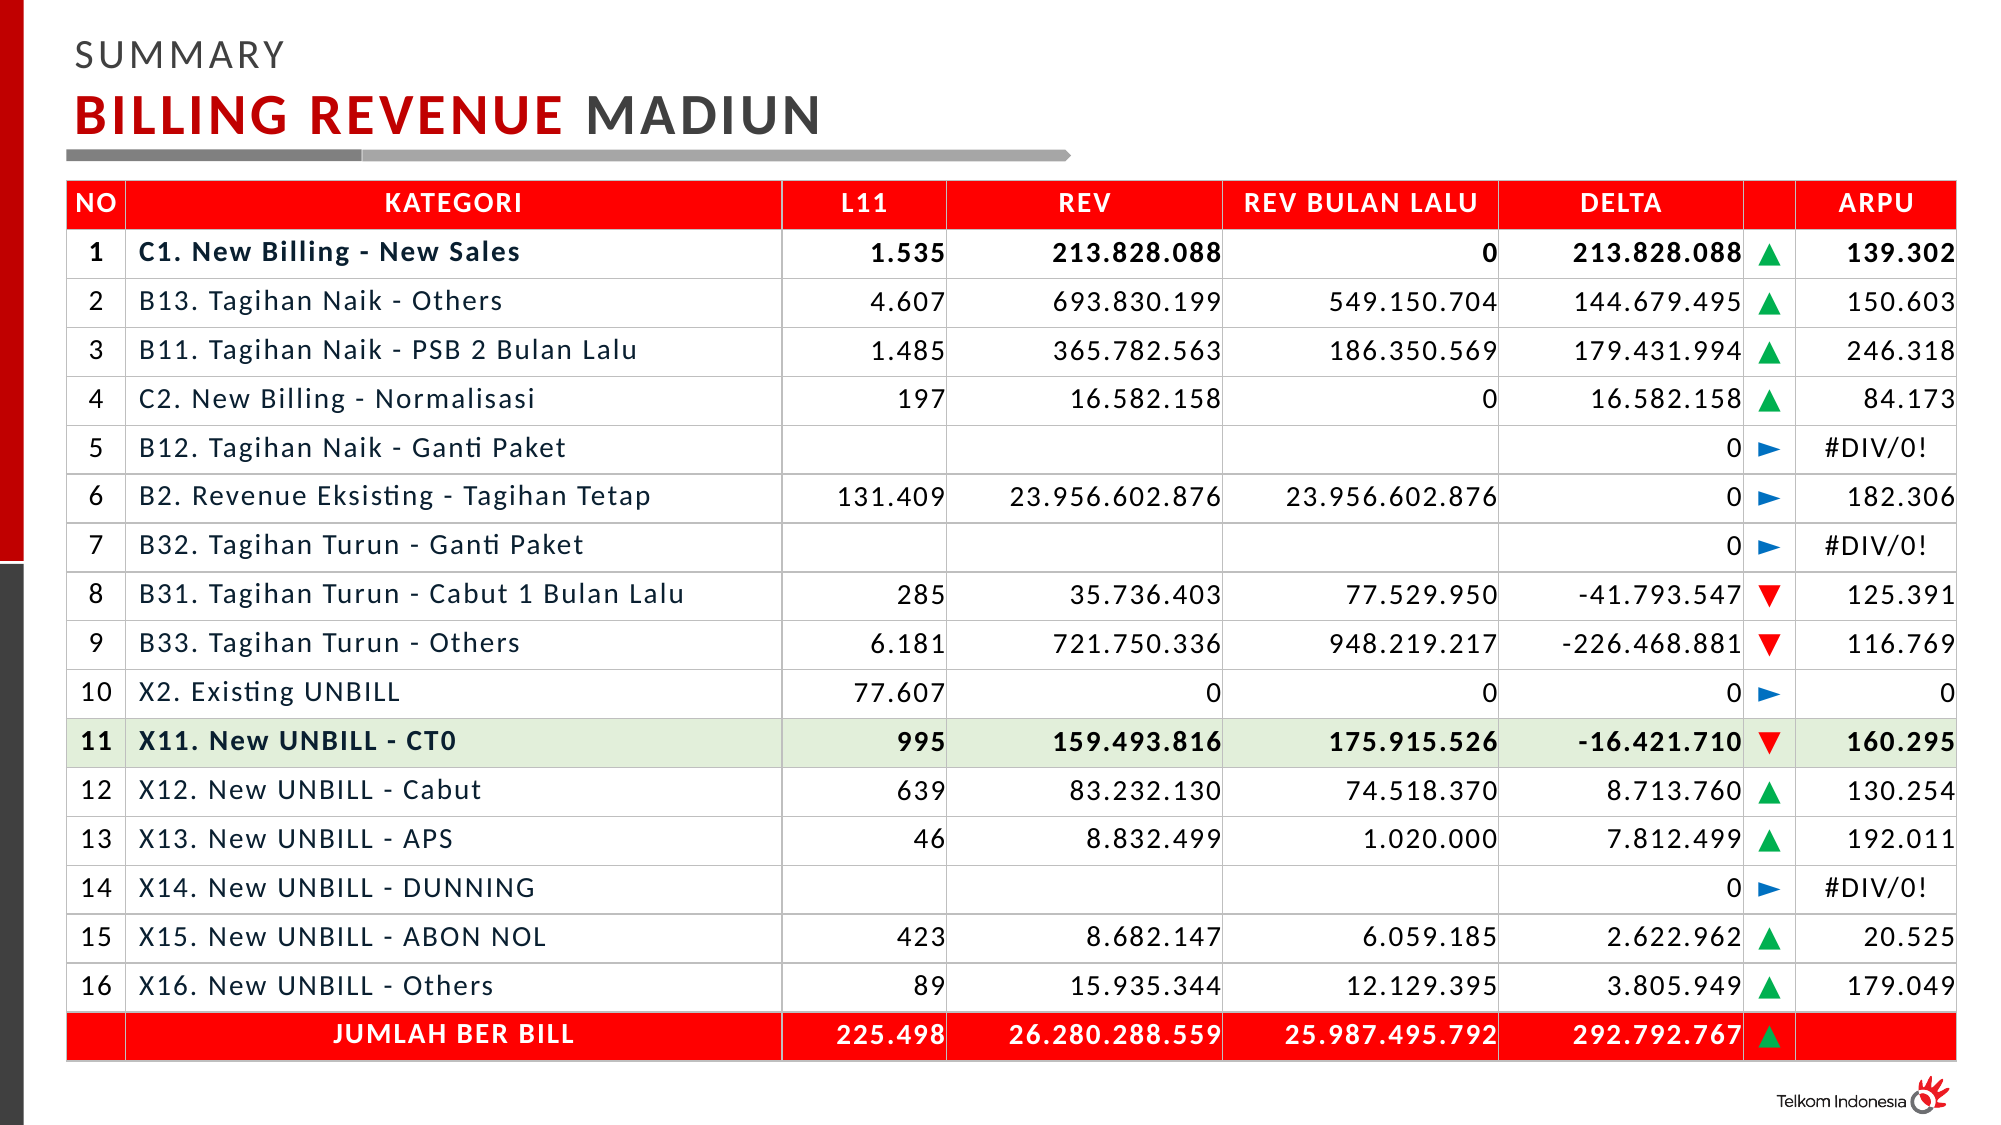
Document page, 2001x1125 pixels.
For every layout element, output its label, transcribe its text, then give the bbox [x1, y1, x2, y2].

table_cell 0 [1499, 866, 1743, 913]
table_header REV BULAN LALU [1223, 181, 1498, 229]
table_cell 12.129.395 [1223, 964, 1498, 1011]
table_cell 20.525 [1796, 915, 1956, 962]
table_cell [1223, 426, 1498, 473]
table_cell [947, 524, 1222, 571]
table_cell JUMLAH BER BILL [126, 1013, 781, 1060]
table_cell 0 [1499, 475, 1743, 522]
table_cell 8.832.499 [947, 817, 1222, 865]
table_cell ▲ [1744, 328, 1795, 376]
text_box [66, 149, 1071, 162]
table_cell 721.750.336 [947, 621, 1222, 669]
table_cell 292.792.767 [1499, 1013, 1743, 1060]
table_cell 77.529.950 [1223, 573, 1498, 620]
table_cell #DIV/0! [1796, 524, 1956, 571]
table_cell 0 [947, 670, 1222, 718]
table_cell 213.828.088 [947, 230, 1222, 278]
table_cell 285 [783, 573, 946, 620]
table_cell 10 [67, 670, 125, 718]
table_cell -226.468.881 [1499, 621, 1743, 669]
table_cell ► [1744, 426, 1795, 473]
table_cell 74.518.370 [1223, 768, 1498, 816]
table_cell 150.603 [1796, 279, 1956, 327]
table_header KATEGORI [126, 181, 781, 229]
table_cell 246.318 [1796, 328, 1956, 376]
table_cell 130.254 [1796, 768, 1956, 816]
table_cell ▼ [1744, 573, 1795, 620]
table_cell B11. Tagihan Naik - PSB 2 Bulan Lalu [126, 328, 781, 376]
table_cell -41.793.547 [1499, 573, 1743, 620]
table_cell ▲ [1744, 230, 1795, 278]
table_cell X11. New UNBILL - CT0 [126, 719, 781, 767]
table_cell 179.049 [1796, 964, 1956, 1011]
table_header NO [67, 181, 125, 229]
table_cell 639 [783, 768, 946, 816]
table_cell ► [1744, 524, 1795, 571]
table_cell 6.181 [783, 621, 946, 669]
table_cell ► [1744, 866, 1795, 913]
table_cell 2 [67, 279, 125, 327]
table_cell 15 [67, 915, 125, 962]
table_cell 0 [1223, 670, 1498, 718]
table_cell 23.956.602.876 [1223, 475, 1498, 522]
table_header DELTA [1499, 181, 1743, 229]
table_cell 175.915.526 [1223, 719, 1498, 767]
table_cell ▲ [1744, 817, 1795, 865]
table_cell 995 [783, 719, 946, 767]
table_cell C2. New Billing - Normalisasi [126, 377, 781, 425]
table_cell ▼ [1744, 719, 1795, 767]
table_cell ▲ [1744, 964, 1795, 1011]
table_cell 9 [67, 621, 125, 669]
table_cell 8.682.147 [947, 915, 1222, 962]
table_cell 186.350.569 [1223, 328, 1498, 376]
table_cell [1223, 866, 1498, 913]
table_cell 4.607 [783, 279, 946, 327]
table_cell [947, 866, 1222, 913]
table_cell 4 [67, 377, 125, 425]
table_cell -16.421.710 [1499, 719, 1743, 767]
table_cell 8 [67, 573, 125, 620]
table_cell 46 [783, 817, 946, 865]
table_cell 1.535 [783, 230, 946, 278]
table_cell 89 [783, 964, 946, 1011]
table_cell [1796, 1013, 1956, 1060]
table_cell 5 [67, 426, 125, 473]
table_cell 16.582.158 [947, 377, 1222, 425]
table_cell 365.782.563 [947, 328, 1222, 376]
table_cell 131.409 [783, 475, 946, 522]
table_cell X14. New UNBILL - DUNNING [126, 866, 781, 913]
table_cell B32. Tagihan Turun - Ganti Paket [126, 524, 781, 571]
table_cell 12 [67, 768, 125, 816]
table_cell 7.812.499 [1499, 817, 1743, 865]
text_box [1021, 520, 1029, 565]
table_cell 225.498 [783, 1013, 946, 1060]
table_cell [783, 426, 946, 473]
table_cell 948.219.217 [1223, 621, 1498, 669]
table_cell B2. Revenue Eksisting - Tagihan Tetap [126, 475, 781, 522]
table_cell B33. Tagihan Turun - Others [126, 621, 781, 669]
table_cell 11 [67, 719, 125, 767]
table_cell [1223, 524, 1498, 571]
table_cell ▲ [1744, 768, 1795, 816]
table_cell 0 [1499, 670, 1743, 718]
table_header ARPU [1796, 181, 1956, 229]
table_cell [67, 1013, 125, 1060]
table_header L11 [783, 181, 946, 229]
table_cell 0 [1499, 426, 1743, 473]
table_cell 2.622.962 [1499, 915, 1743, 962]
table_cell X16. New UNBILL - Others [126, 964, 781, 1011]
table_cell 26.280.288.559 [947, 1013, 1222, 1060]
table_cell 0 [1223, 230, 1498, 278]
table_cell 23.956.602.876 [947, 475, 1222, 522]
table_cell X13. New UNBILL - APS [126, 817, 781, 865]
table_cell 83.232.130 [947, 768, 1222, 816]
table_cell 159.493.816 [947, 719, 1222, 767]
table_cell 16 [67, 964, 125, 1011]
table_cell 693.830.199 [947, 279, 1222, 327]
table_cell X12. New UNBILL - Cabut [126, 768, 781, 816]
table_cell 182.306 [1796, 475, 1956, 522]
table_cell 116.769 [1796, 621, 1956, 669]
table_cell C1. New Billing - New Sales [126, 230, 781, 278]
table_cell 1.020.000 [1223, 817, 1498, 865]
table_cell 7 [67, 524, 125, 571]
table_cell ▲ [1744, 915, 1795, 962]
table_cell #DIV/0! [1796, 426, 1956, 473]
table_cell 13 [67, 817, 125, 865]
table_cell 423 [783, 915, 946, 962]
table_cell ► [1744, 670, 1795, 718]
table_cell 16.582.158 [1499, 377, 1743, 425]
table_cell 77.607 [783, 670, 946, 718]
table_cell 0 [1499, 524, 1743, 571]
table_cell 197 [783, 377, 946, 425]
text_box SUMMARY BILLING REVENUE MADIUN [59, 19, 837, 154]
table_cell 139.302 [1796, 230, 1956, 278]
picture [1773, 1072, 1952, 1118]
table_cell 3.805.949 [1499, 964, 1743, 1011]
table_cell 192.011 [1796, 817, 1956, 865]
table_cell #DIV/0! [1796, 866, 1956, 913]
table_cell 549.150.704 [1223, 279, 1498, 327]
table_cell 8.713.760 [1499, 768, 1743, 816]
table_cell [783, 866, 946, 913]
table_cell B12. Tagihan Naik - Ganti Paket [126, 426, 781, 473]
table_cell ► [1744, 475, 1795, 522]
table_cell 0 [1223, 377, 1498, 425]
table_cell 1.485 [783, 328, 946, 376]
table_cell B13. Tagihan Naik - Others [126, 279, 781, 327]
table_cell 144.679.495 [1499, 279, 1743, 327]
table_cell 15.935.344 [947, 964, 1222, 1011]
table_cell 160.295 [1796, 719, 1956, 767]
table_cell B31. Tagihan Turun - Cabut 1 Bulan Lalu [126, 573, 781, 620]
table_cell 6.059.185 [1223, 915, 1498, 962]
table_cell 125.391 [1796, 573, 1956, 620]
table_cell 35.736.403 [947, 573, 1222, 620]
table_cell ▲ [1744, 377, 1795, 425]
table_cell 14 [67, 866, 125, 913]
table_header [1744, 181, 1795, 229]
table_cell 84.173 [1796, 377, 1956, 425]
table_cell 179.431.994 [1499, 328, 1743, 376]
table_cell 0 [1796, 670, 1956, 718]
table_cell ▲ [1744, 1013, 1795, 1060]
table_cell 213.828.088 [1499, 230, 1743, 278]
table_cell ▲ [1744, 279, 1795, 327]
table_cell X2. Existing UNBILL [126, 670, 781, 718]
table_cell ▼ [1744, 621, 1795, 669]
table_cell [783, 524, 946, 571]
table_header REV [947, 181, 1222, 229]
table_cell [947, 426, 1222, 473]
table_cell 6 [67, 475, 125, 522]
table_cell X15. New UNBILL - ABON NOL [126, 915, 781, 962]
table_cell 1 [67, 230, 125, 278]
table_cell 3 [67, 328, 125, 376]
table_cell 25.987.495.792 [1223, 1013, 1498, 1060]
